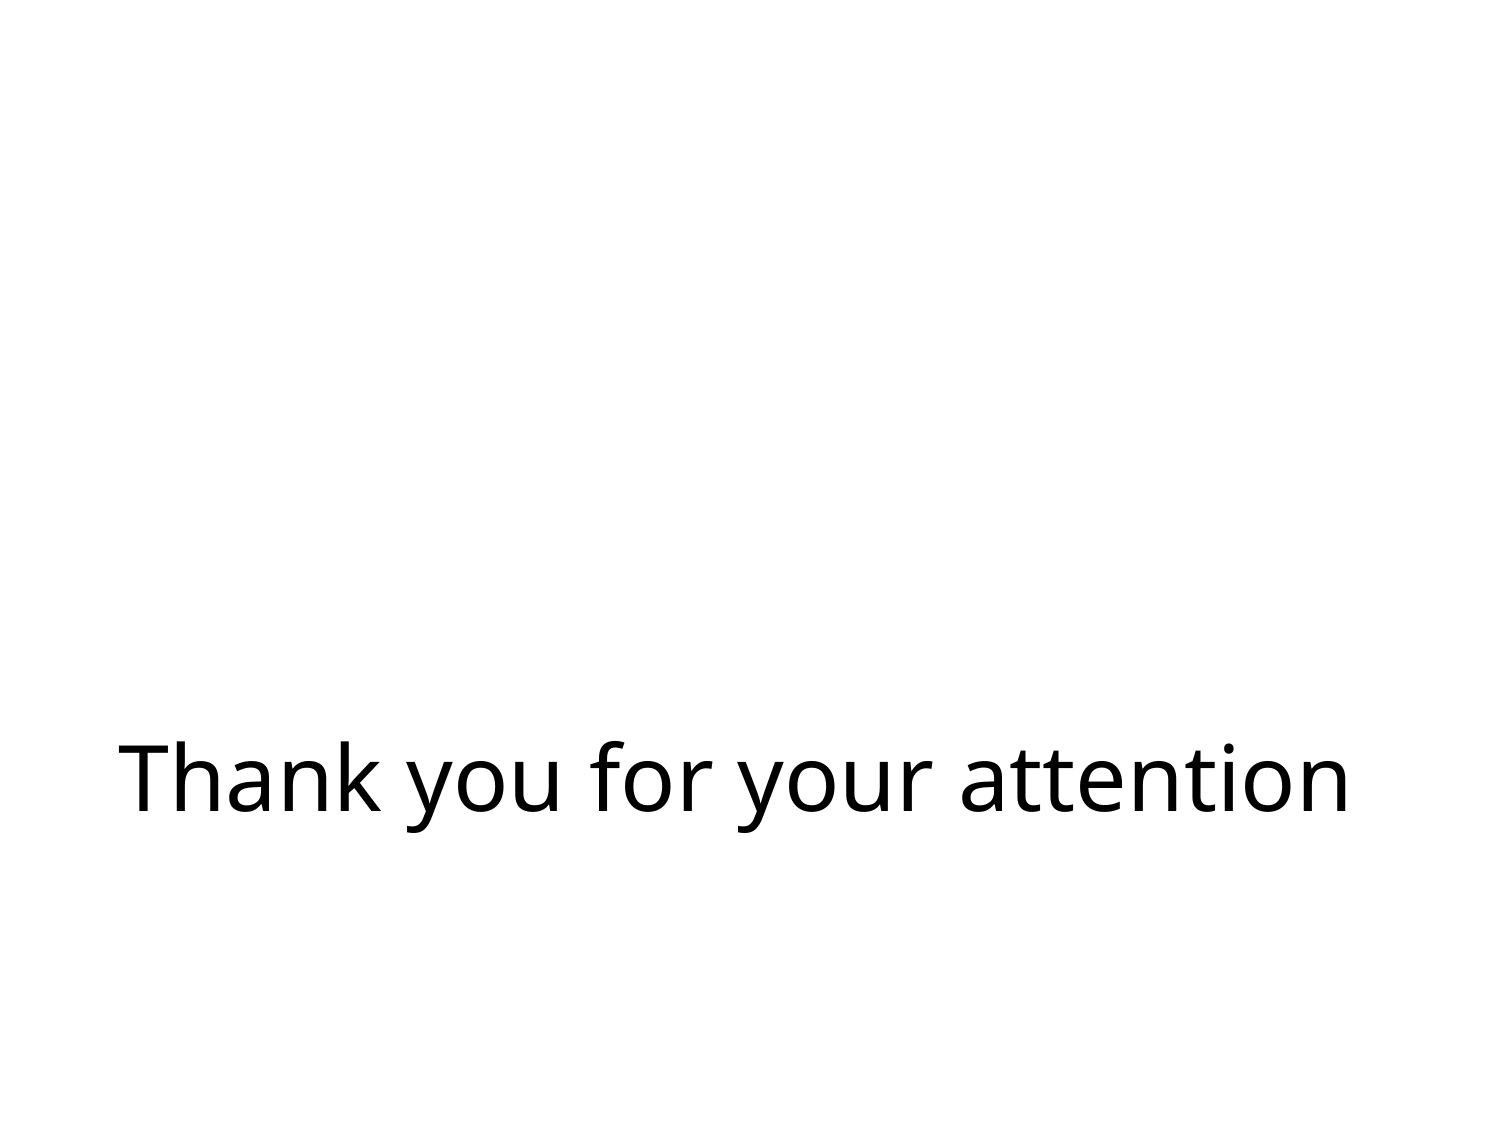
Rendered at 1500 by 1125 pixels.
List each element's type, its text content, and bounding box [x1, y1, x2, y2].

title Thank you for your attention [103, 673, 1397, 891]
